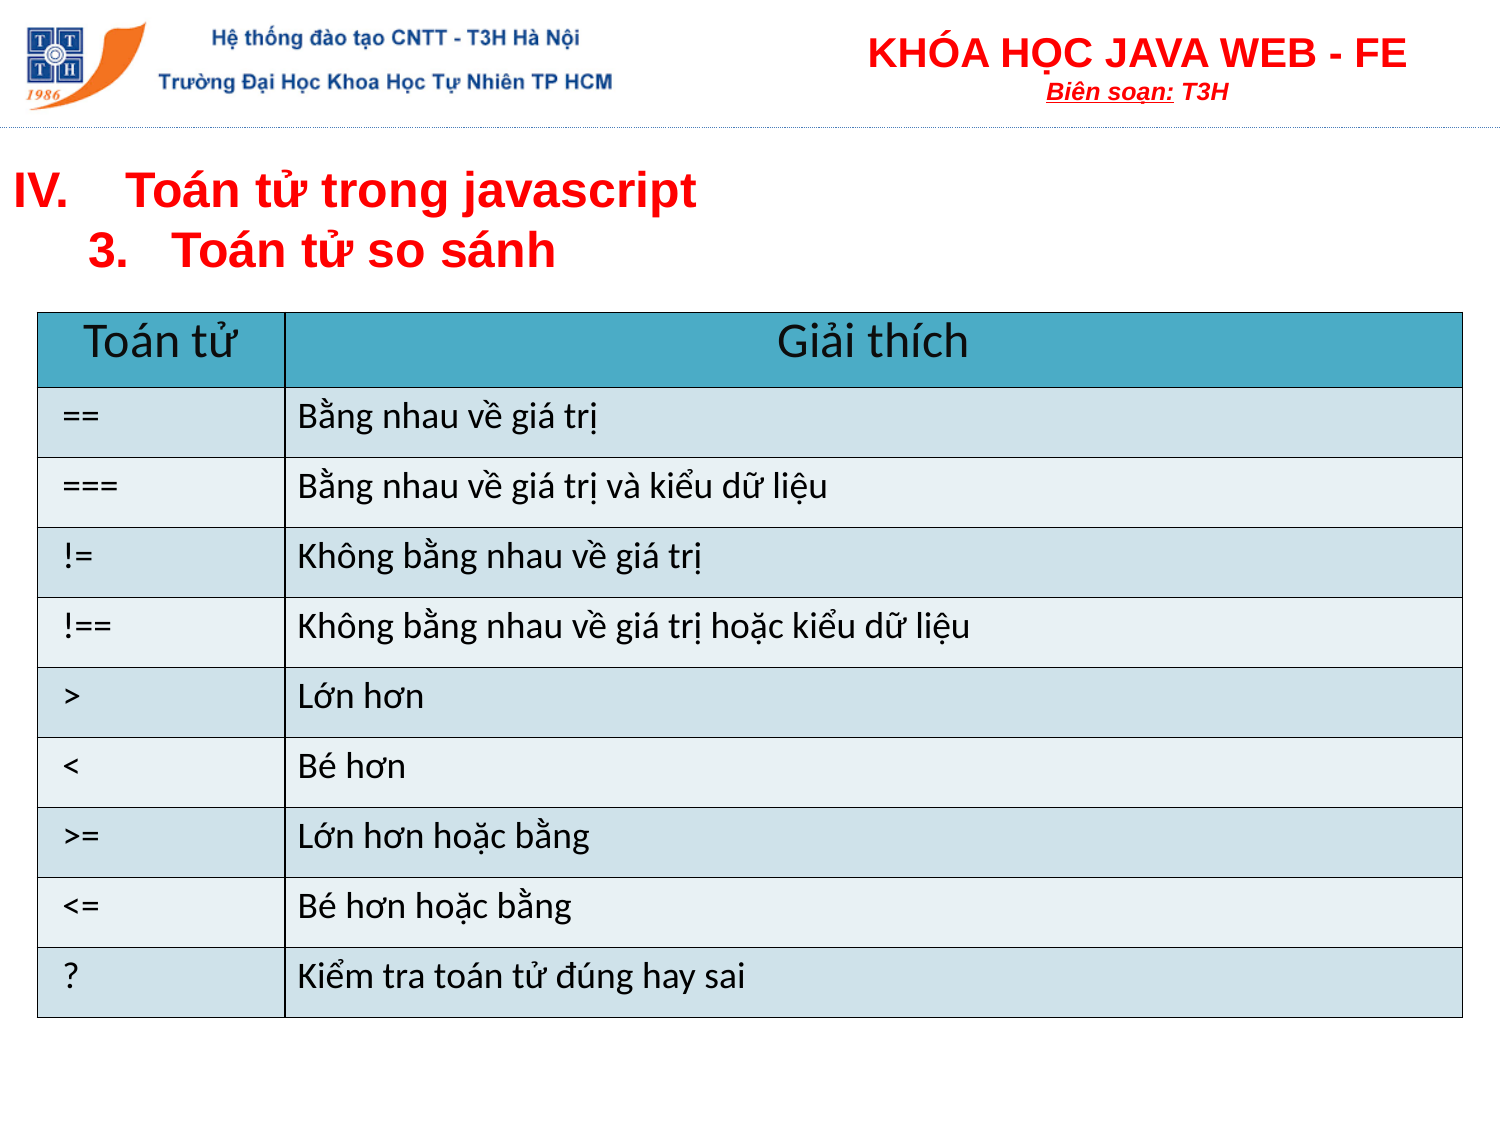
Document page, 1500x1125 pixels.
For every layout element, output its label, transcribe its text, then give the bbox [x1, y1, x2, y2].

table_cell >= [38, 808, 284, 877]
table_cell Lớn hơn hoặc bằng [286, 808, 1462, 877]
text_box IV. Toán tử trong javascript 3. Toán tử so sánh [0, 149, 1500, 285]
table_cell Kiểm tra toán tử đúng hay sai [286, 948, 1462, 1017]
table_cell > [38, 668, 284, 737]
table_cell != [38, 528, 284, 597]
table_header Giải thích [286, 313, 1462, 387]
table_cell Không bằng nhau về giá trị hoặc kiểu dữ liệu [286, 598, 1462, 667]
table_header Toán tử [38, 313, 284, 387]
table_cell Bé hơn hoặc bằng [286, 878, 1462, 947]
table_cell Bằng nhau về giá trị [286, 388, 1462, 457]
table_cell Bằng nhau về giá trị và kiểu dữ liệu [286, 458, 1462, 527]
table_cell Lớn hơn [286, 668, 1462, 737]
table_cell ? [38, 948, 284, 1017]
table_cell Không bằng nhau về giá trị [286, 528, 1462, 597]
table_cell Bé hơn [286, 738, 1462, 807]
text_box KHÓA HỌC JAVA WEB - FE Biên soạn: T3H [787, 2, 1488, 127]
picture [3, 1, 642, 127]
table_cell < [38, 738, 284, 807]
table_cell === [38, 458, 284, 527]
table_cell <= [38, 878, 284, 947]
table_cell == [38, 388, 284, 457]
table_cell !== [38, 598, 284, 667]
